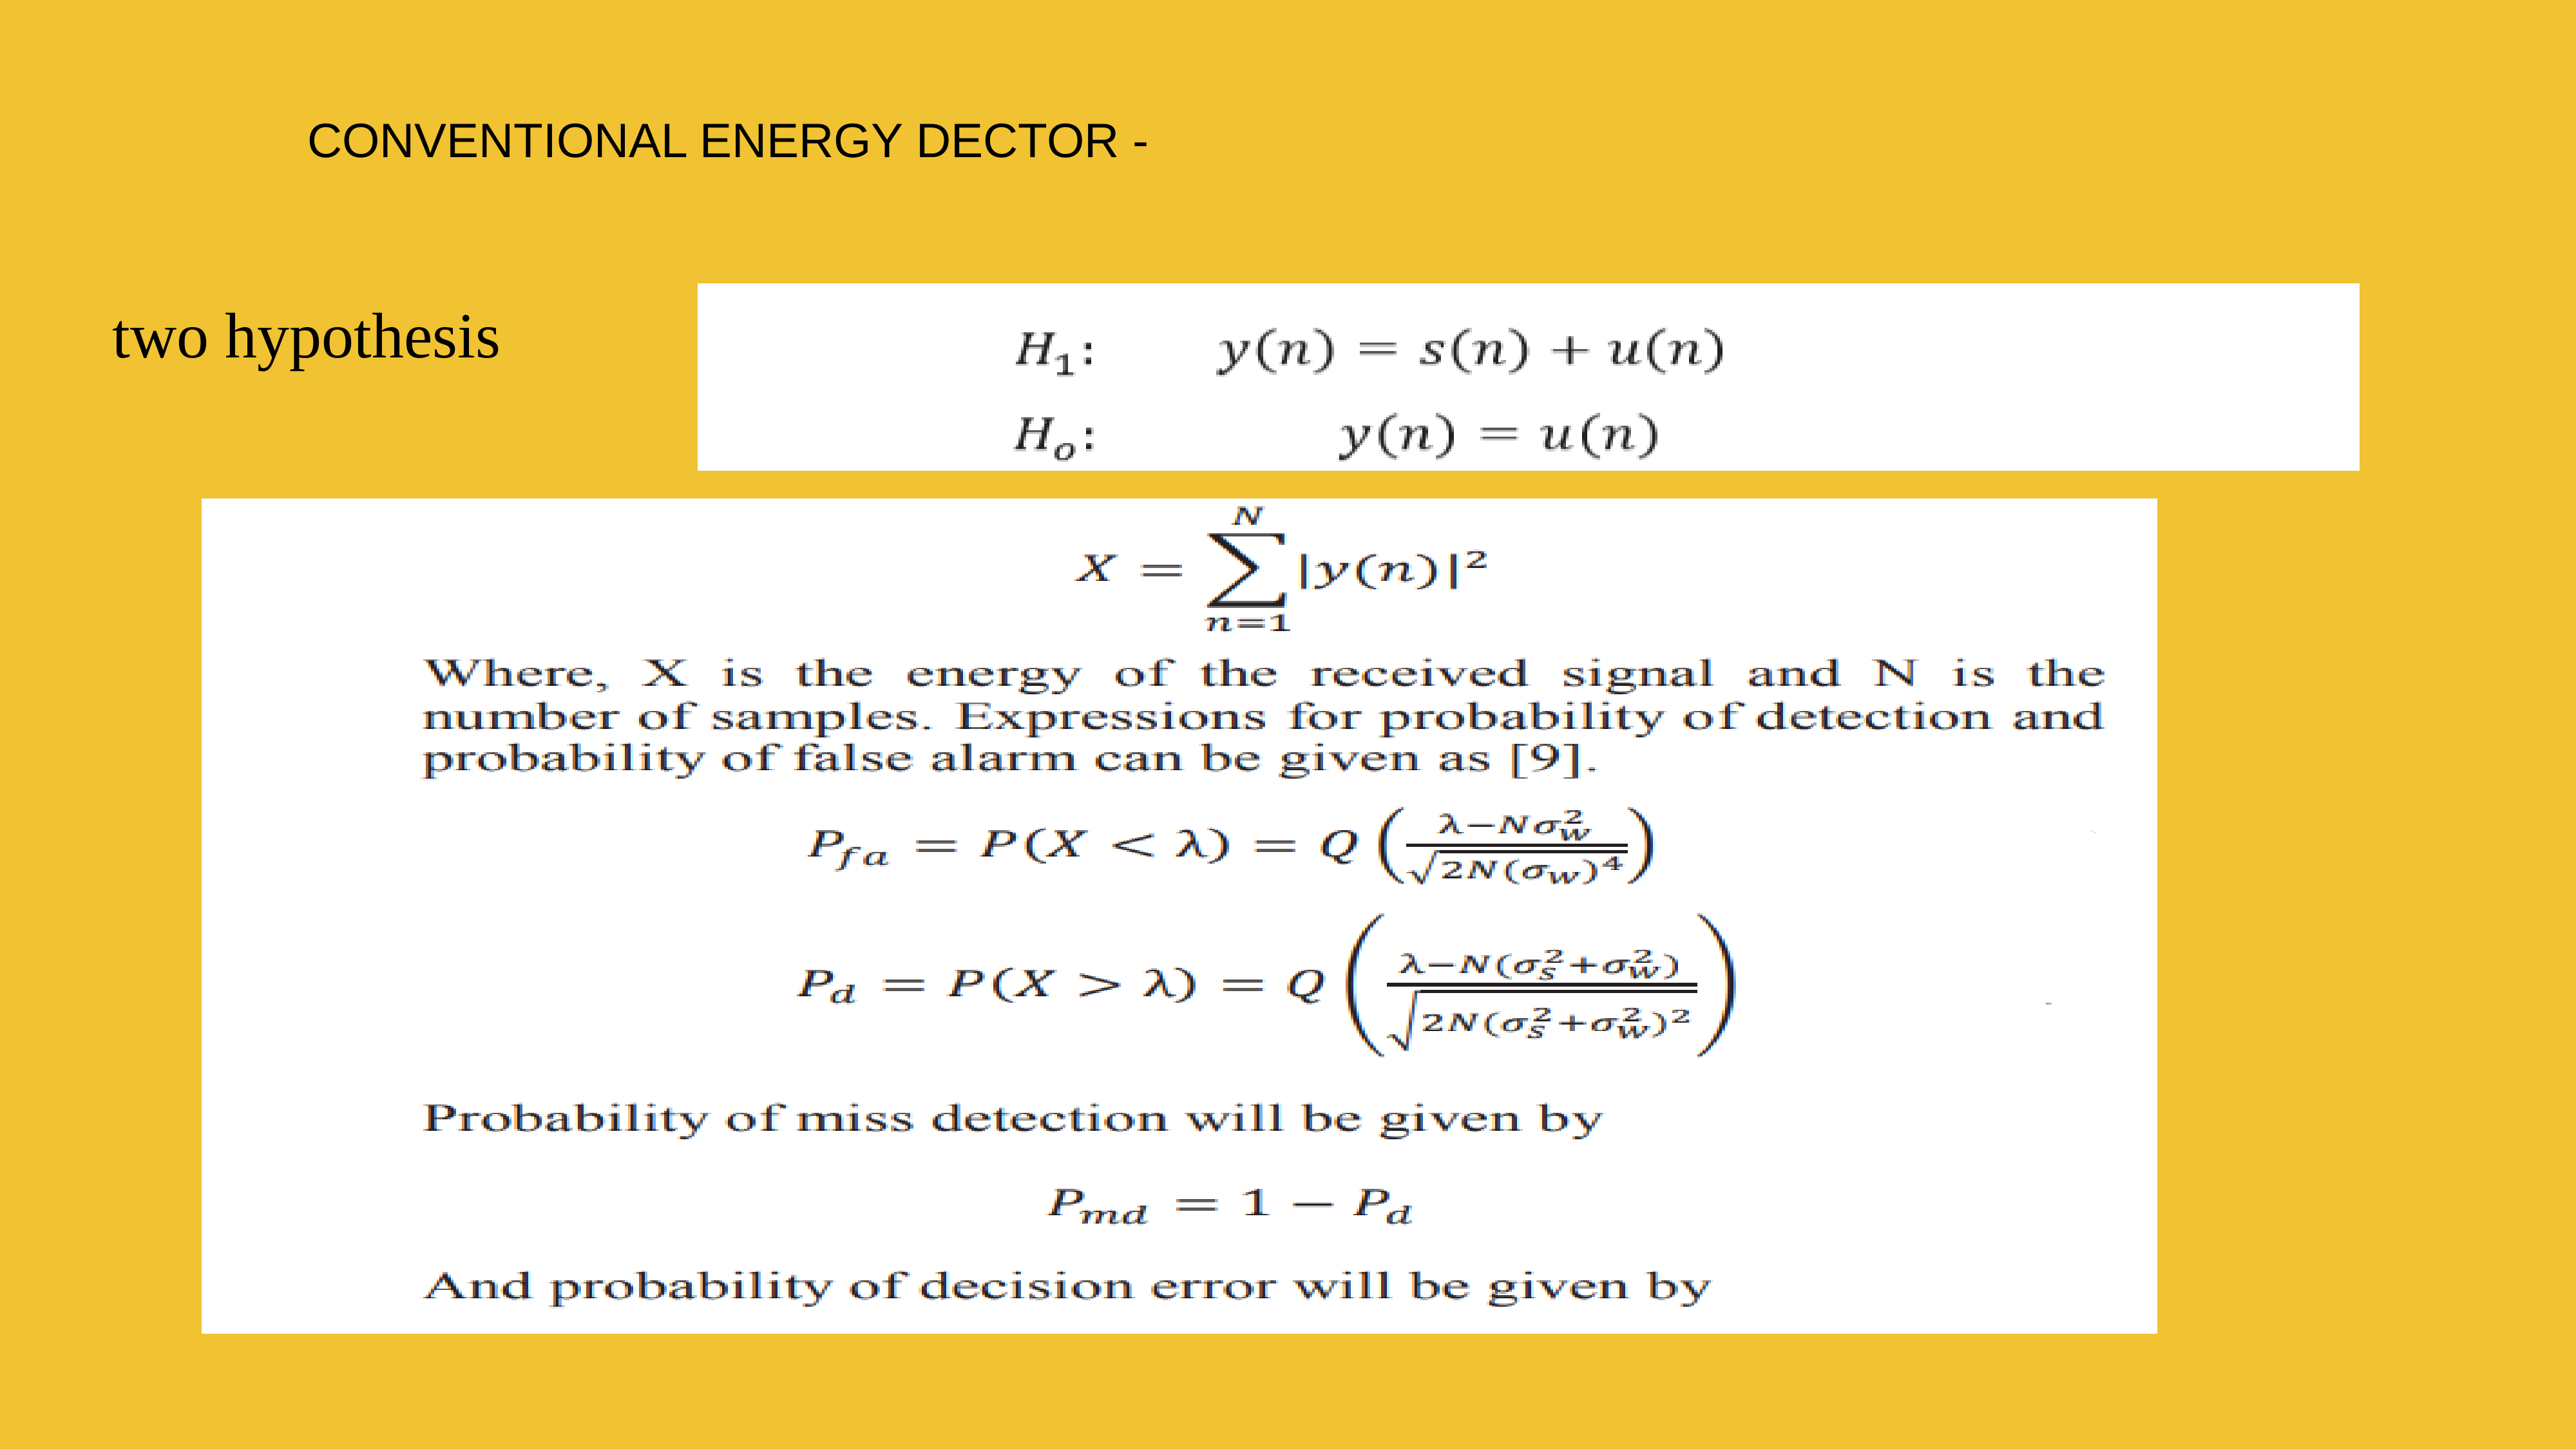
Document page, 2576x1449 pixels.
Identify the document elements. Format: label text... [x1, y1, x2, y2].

text_box CONVENTIONAL ENERGY DECTOR - [249, 99, 1876, 234]
picture [201, 498, 2157, 1334]
text_box two hypothesis [102, 283, 698, 449]
picture [698, 283, 2360, 471]
